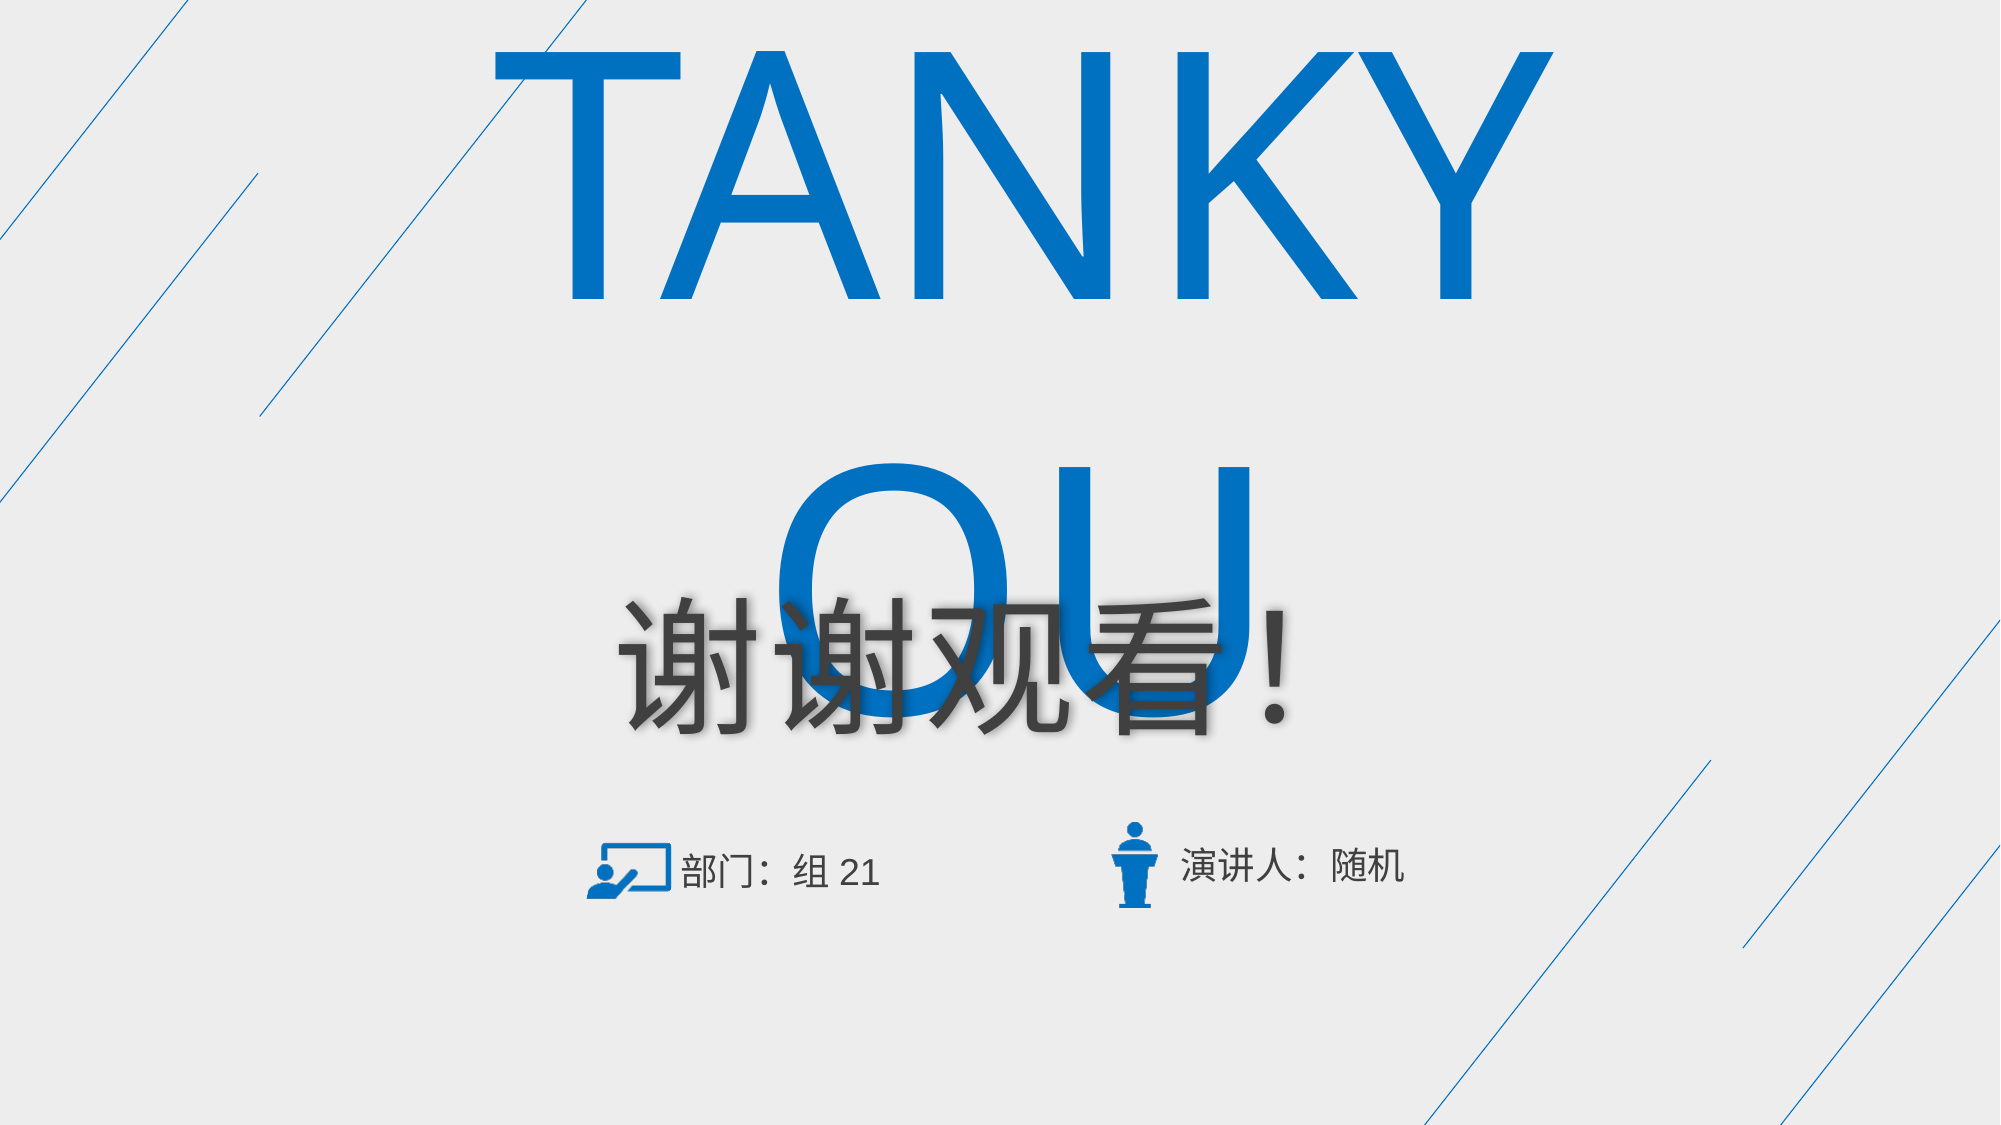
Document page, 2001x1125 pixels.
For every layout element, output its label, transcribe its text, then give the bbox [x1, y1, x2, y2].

picture [1088, 818, 1181, 911]
text_box 部门：组21 [675, 840, 896, 901]
picture [582, 824, 675, 917]
text_box 演讲人：随机 [1181, 834, 1421, 895]
text_box TANKYOU [399, 194, 1640, 544]
text_box 谢谢观看！ [597, 566, 1403, 761]
